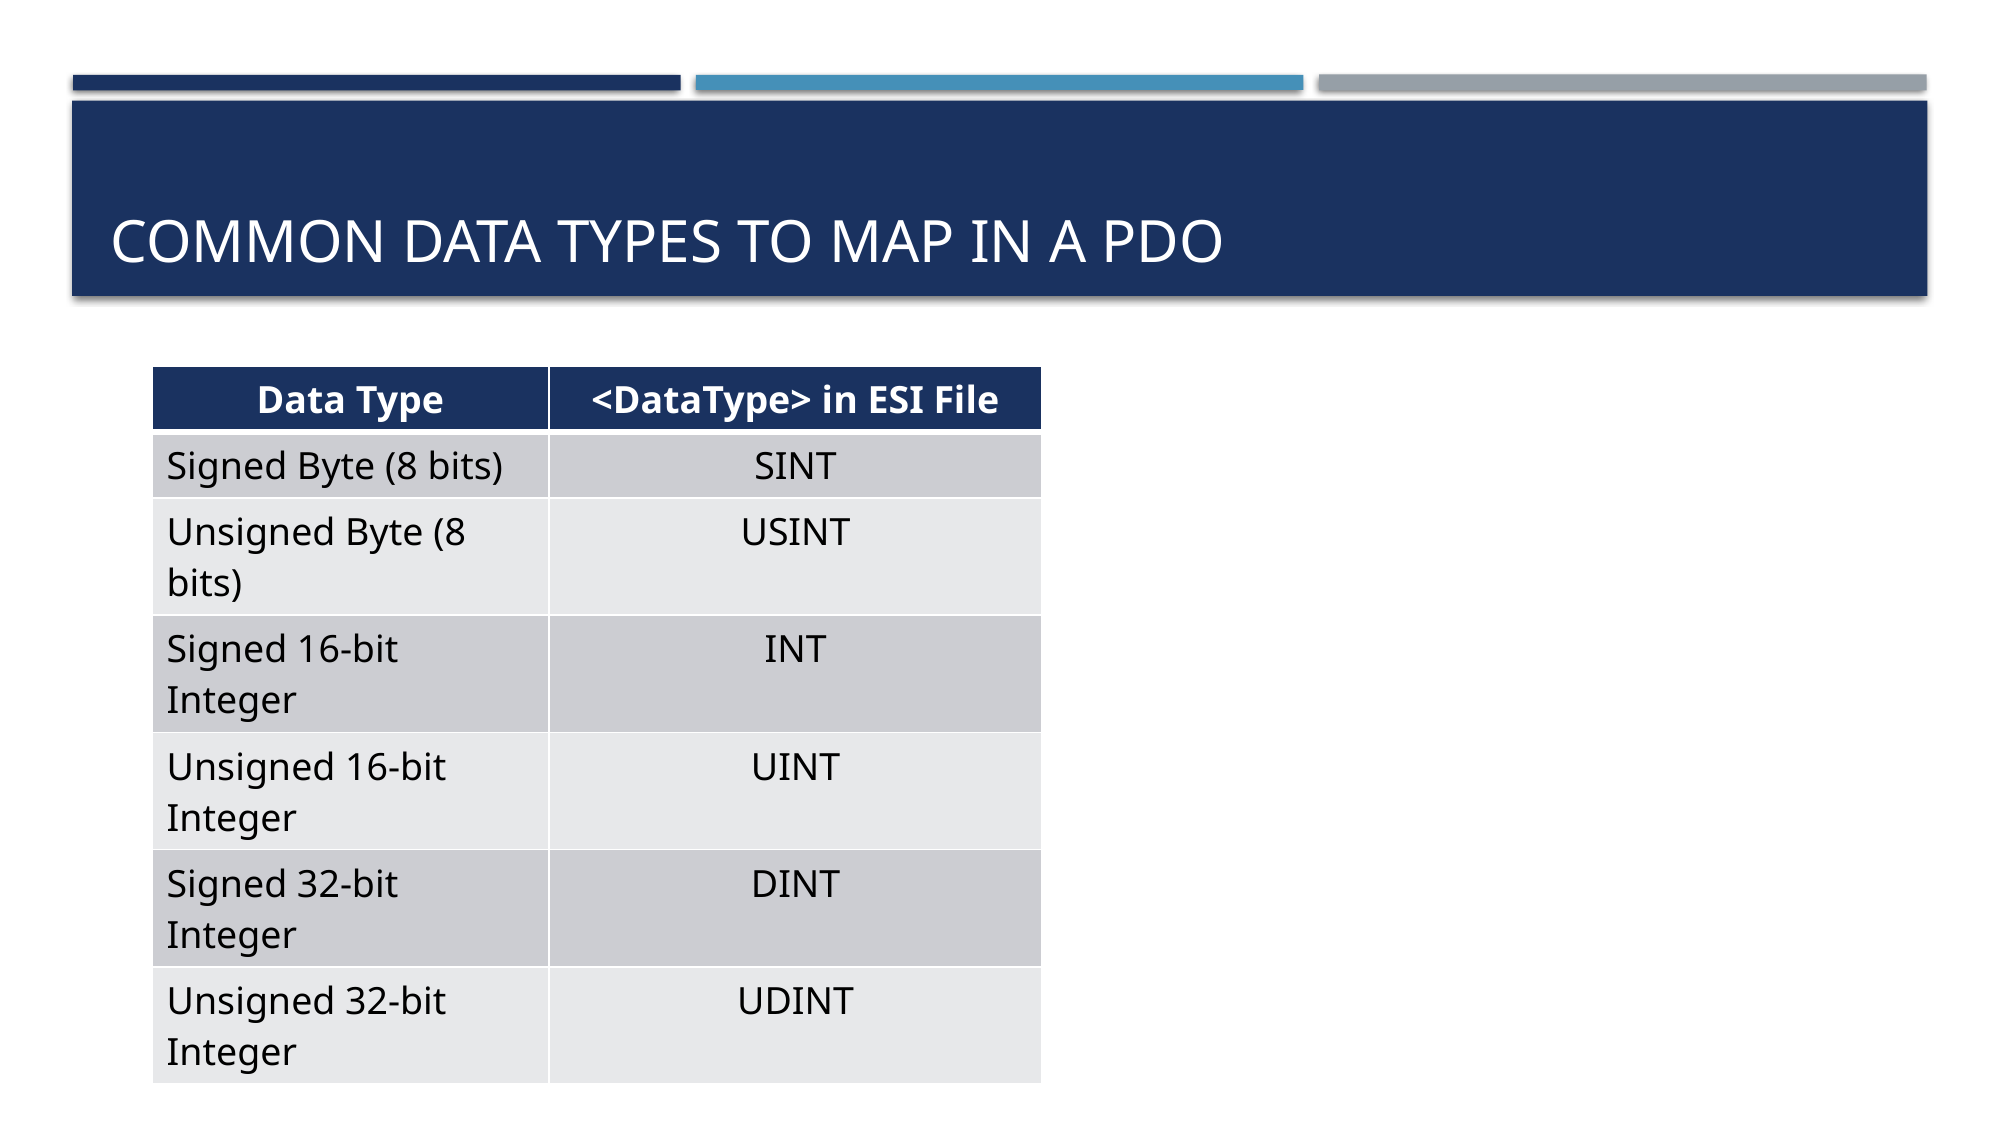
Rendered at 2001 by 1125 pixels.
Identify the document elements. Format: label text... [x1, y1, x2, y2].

table_cell SINT [550, 435, 1041, 497]
table_cell DINT [550, 850, 1041, 966]
table_header Data Type [153, 367, 548, 429]
table_cell USINT [550, 499, 1041, 614]
table_cell Signed Byte (8 bits) [153, 435, 548, 497]
table_cell INT [550, 616, 1041, 732]
table_cell Signed 32-bit Integer [153, 850, 548, 966]
title Common Data types to map in a PDO [95, 115, 1905, 282]
table_cell Unsigned 32-bit Integer [153, 968, 548, 1083]
table_cell Unsigned Byte (8 bits) [153, 499, 548, 614]
table_cell UINT [550, 733, 1041, 849]
table_header <DataType> in ESI File [550, 367, 1041, 429]
table_cell UDINT [550, 968, 1041, 1083]
table_cell Unsigned 16-bit Integer [153, 733, 548, 849]
table_cell Signed 16-bit Integer [153, 616, 548, 732]
